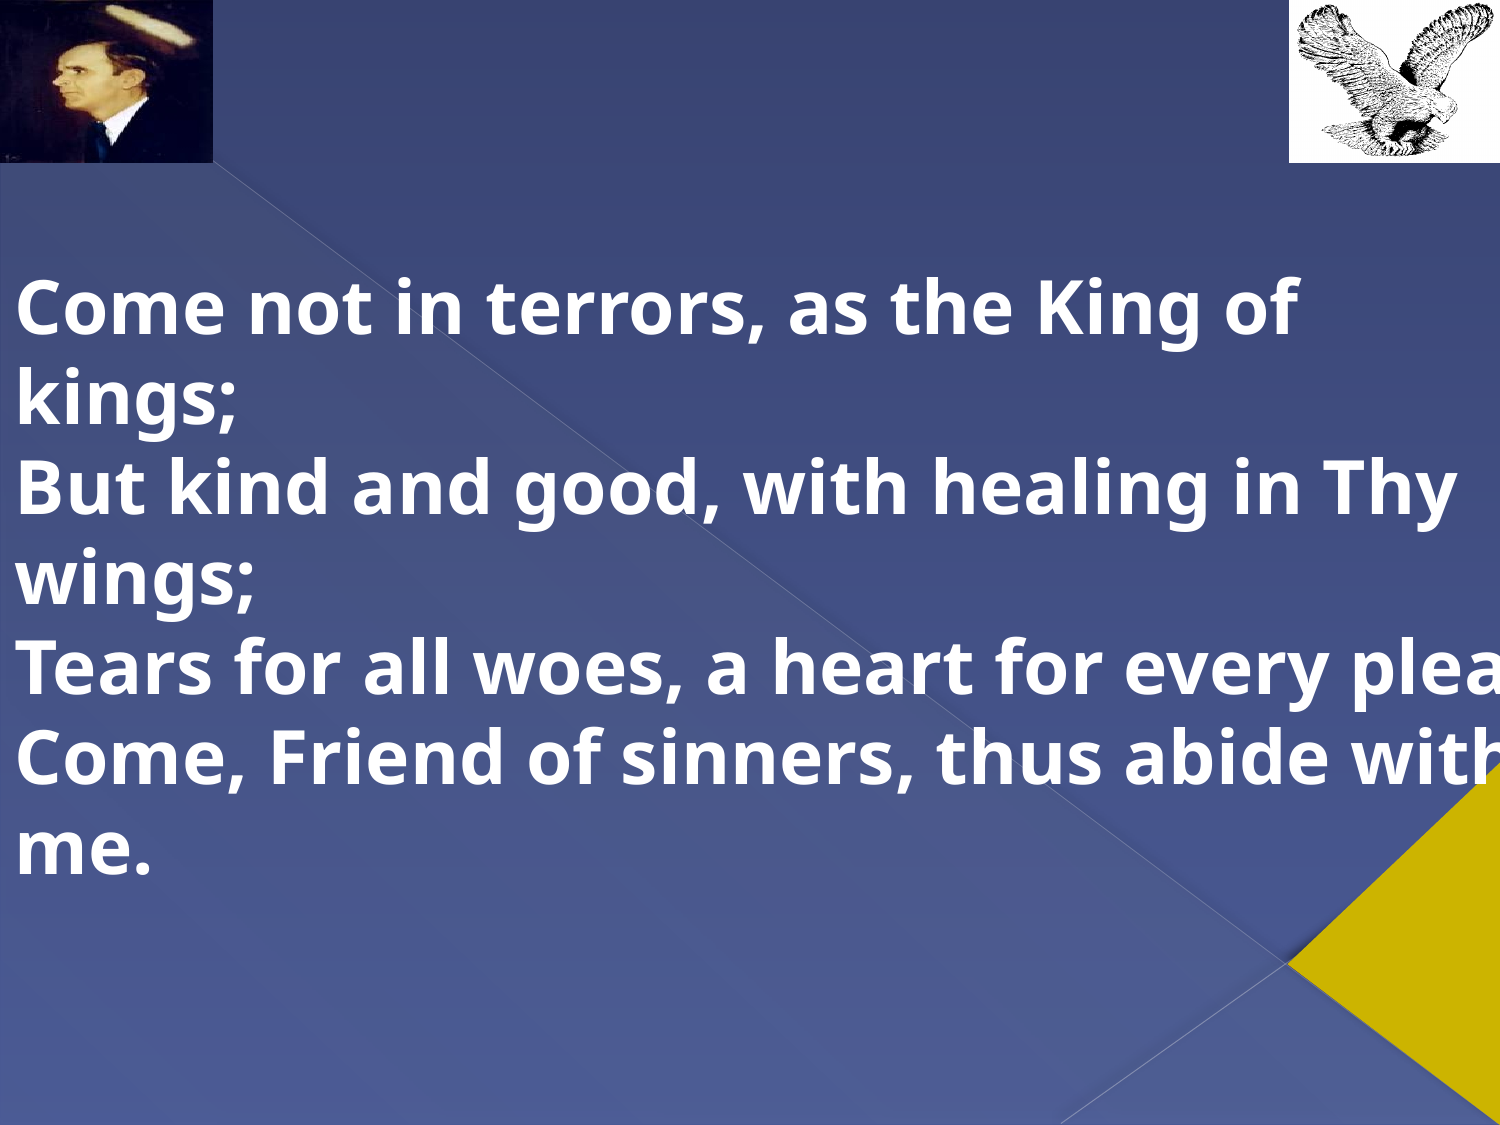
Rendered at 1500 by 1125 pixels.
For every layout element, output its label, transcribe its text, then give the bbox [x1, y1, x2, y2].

text_box Come not in terrors, as the King of kings; But kind and good, with healing in Thy wings; Tears for all woes, a heart for every plea; Come, Friend of sinners, thus abide with me. [0, 162, 1500, 898]
picture [1288, 0, 1500, 163]
text_box [1285, 898, 1500, 1125]
picture [0, 0, 213, 163]
